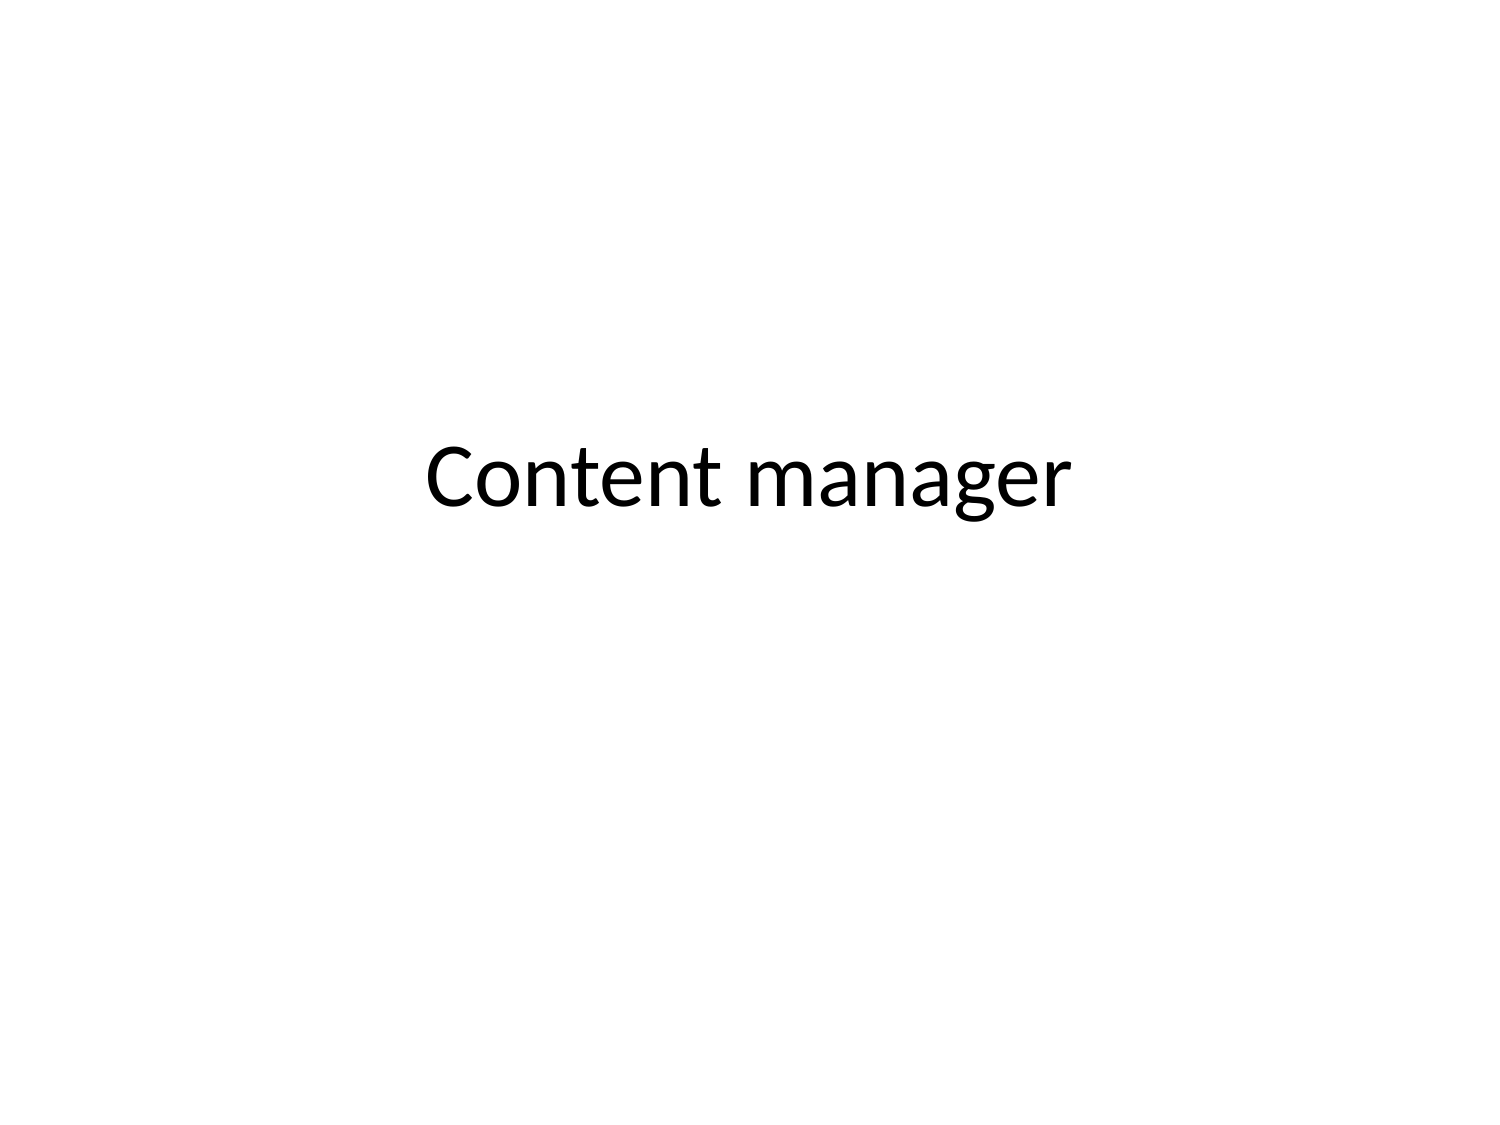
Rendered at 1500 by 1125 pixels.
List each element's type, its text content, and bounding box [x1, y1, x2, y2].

title Content manager [112, 349, 1388, 591]
